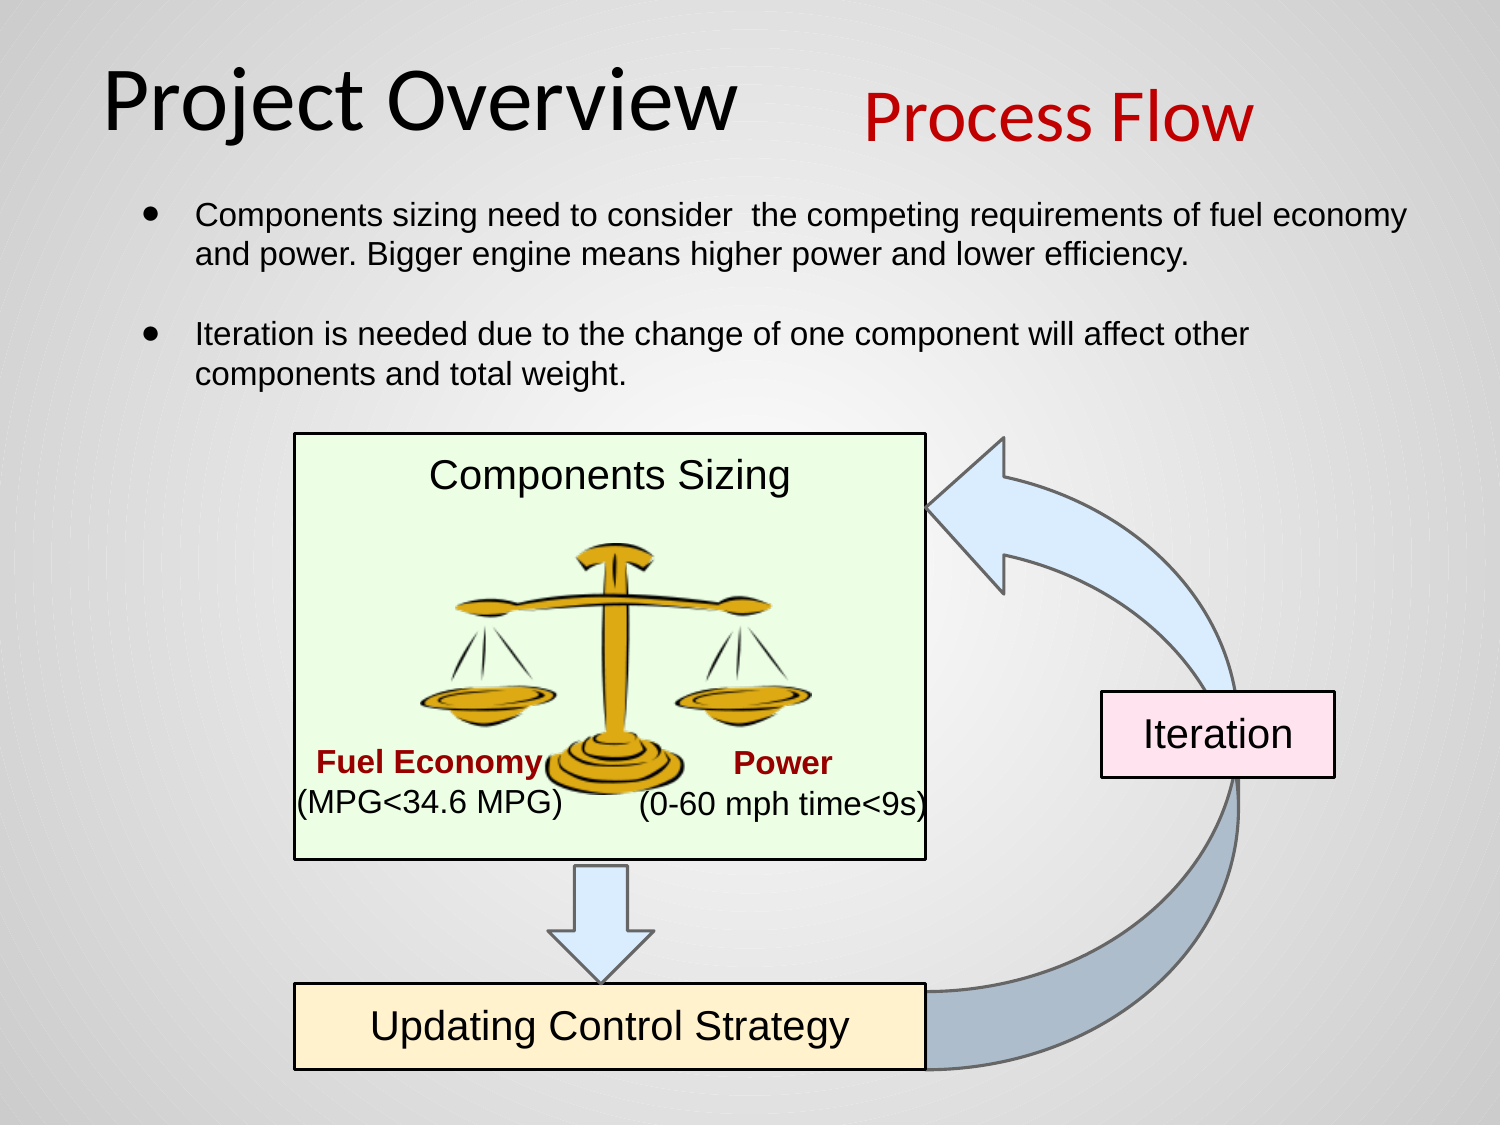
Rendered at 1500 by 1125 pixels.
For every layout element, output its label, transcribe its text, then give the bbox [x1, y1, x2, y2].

text_box Power (0-60 mph time<9s) [621, 726, 945, 854]
text_box Components Sizing [294, 433, 926, 726]
text_box Process Flow [848, 59, 1316, 146]
text_box Fuel Economy (MPG<34.6 MPG) [267, 725, 592, 853]
text_box Components sizing need to consider the competing requirements of fuel economy and power. Bigger engine means higher power and lower efficiency. Iteration is needed due to the change of one component will affect other components and total weight. [104, 177, 1428, 401]
text_box Iteration [1101, 691, 1335, 778]
text_box [547, 865, 655, 984]
title Project Overview [77, 0, 765, 188]
text_box [926, 778, 1239, 1070]
picture [420, 543, 812, 796]
text_box [925, 437, 1235, 691]
text_box Updating Control Strategy [294, 983, 926, 1070]
text_box Components Sizing [294, 802, 926, 860]
